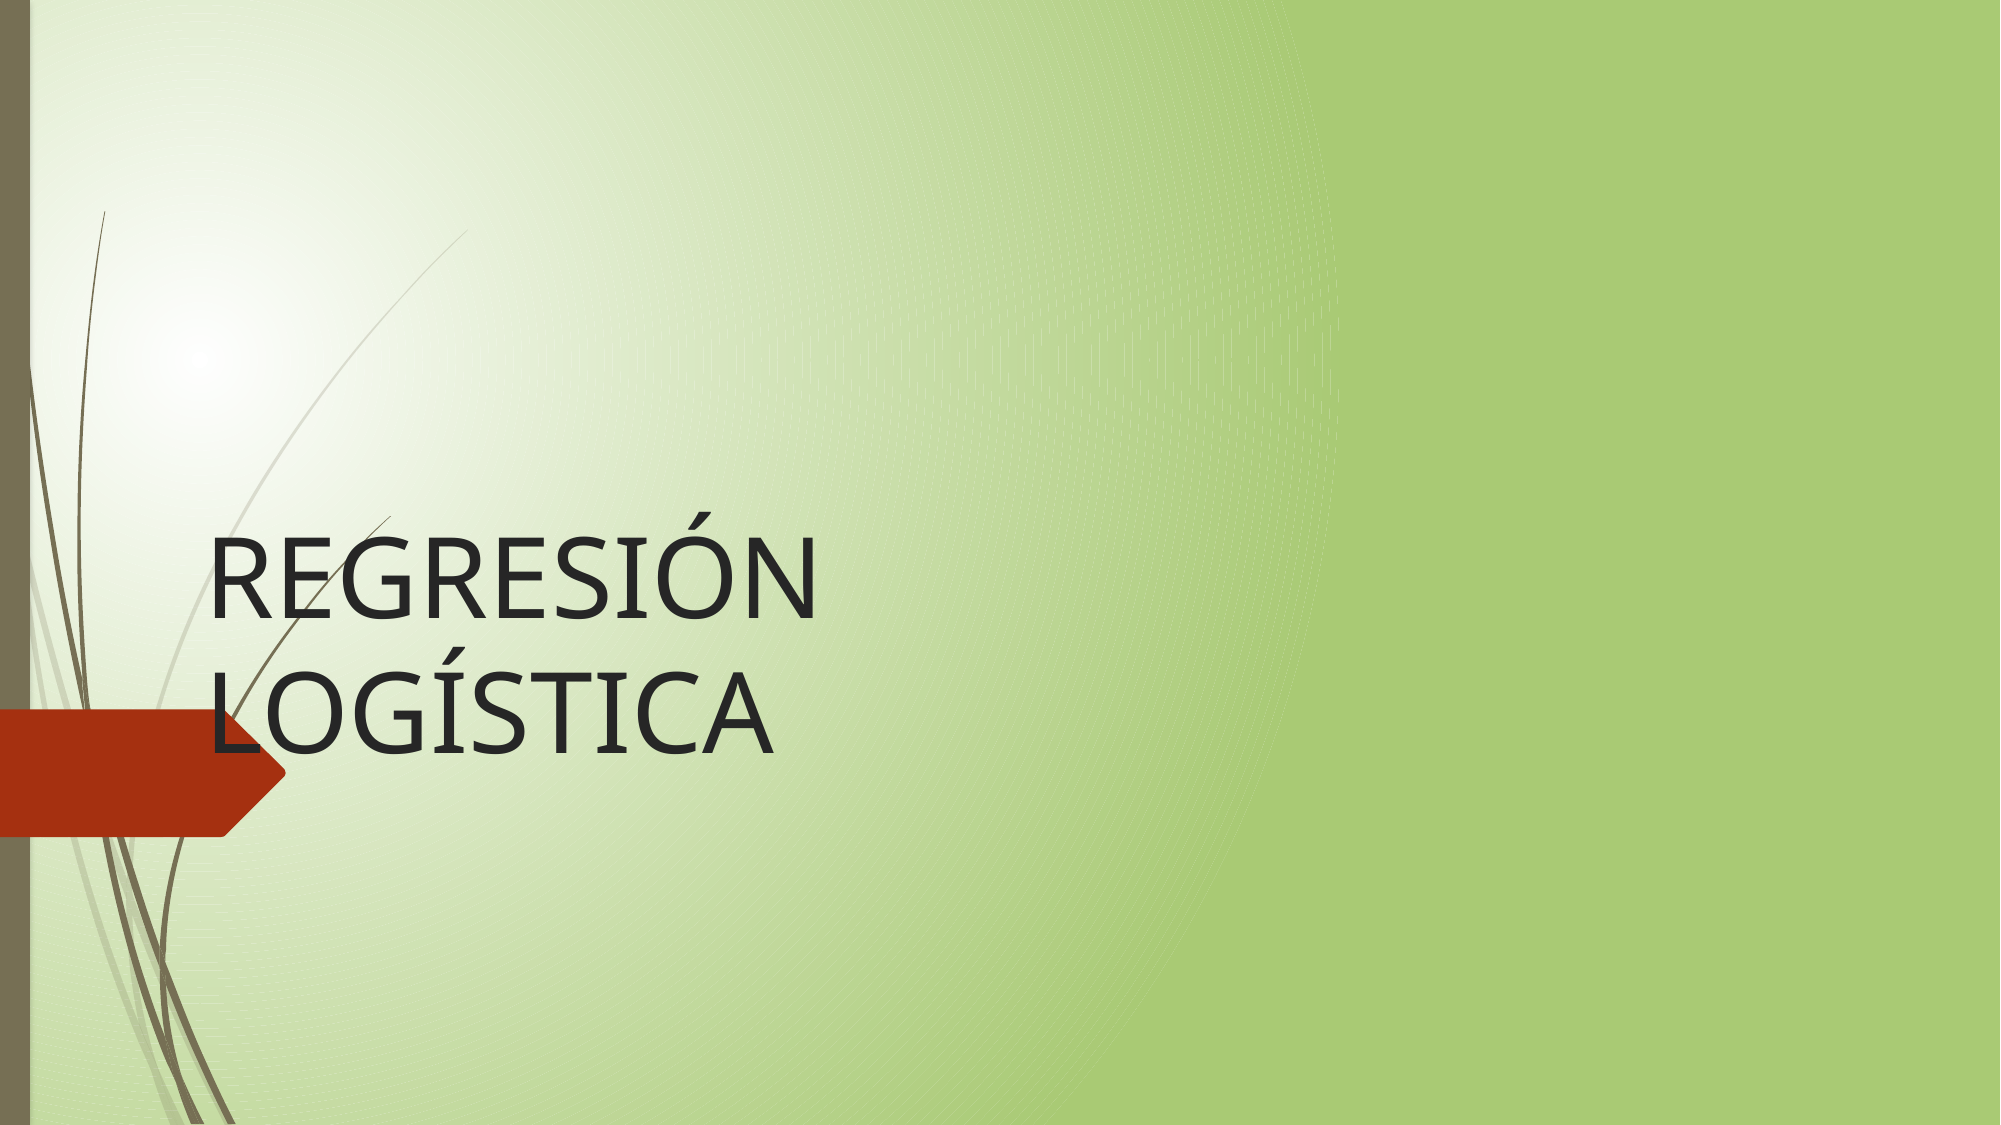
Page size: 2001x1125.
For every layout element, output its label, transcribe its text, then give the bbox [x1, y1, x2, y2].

title REGRESIÓN LOGÍSTICA [189, 237, 1334, 784]
